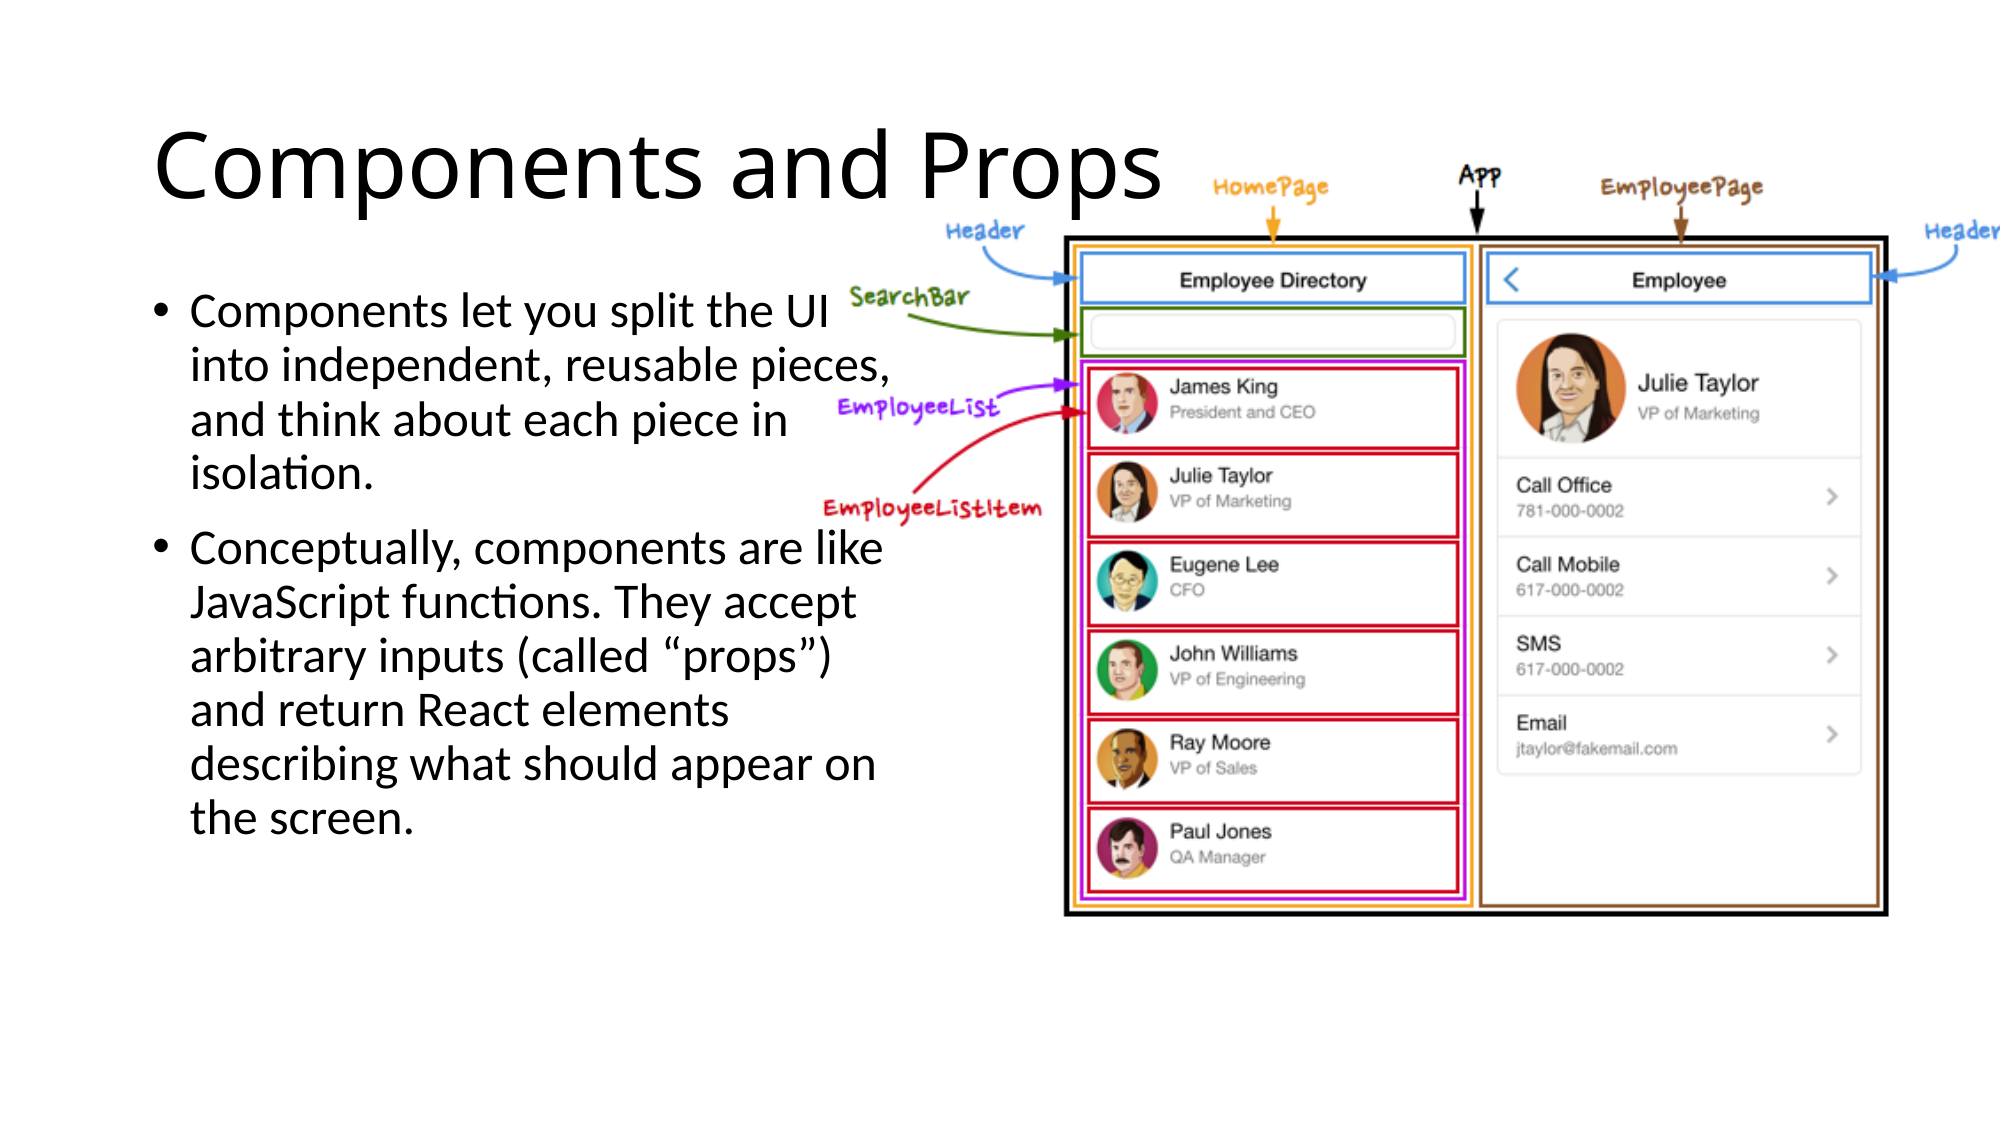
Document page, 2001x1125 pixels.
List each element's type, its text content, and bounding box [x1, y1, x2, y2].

picture [809, 156, 2000, 940]
list Components let you split the UI into independent, reusable pieces, and think about each piece in isolation. Conceptually, components are like JavaScript functions. They accept arbitrary inputs (called “props”) and return React elements describing what should appear on the screen. [137, 277, 929, 1014]
title Components and Props [137, 59, 1863, 277]
